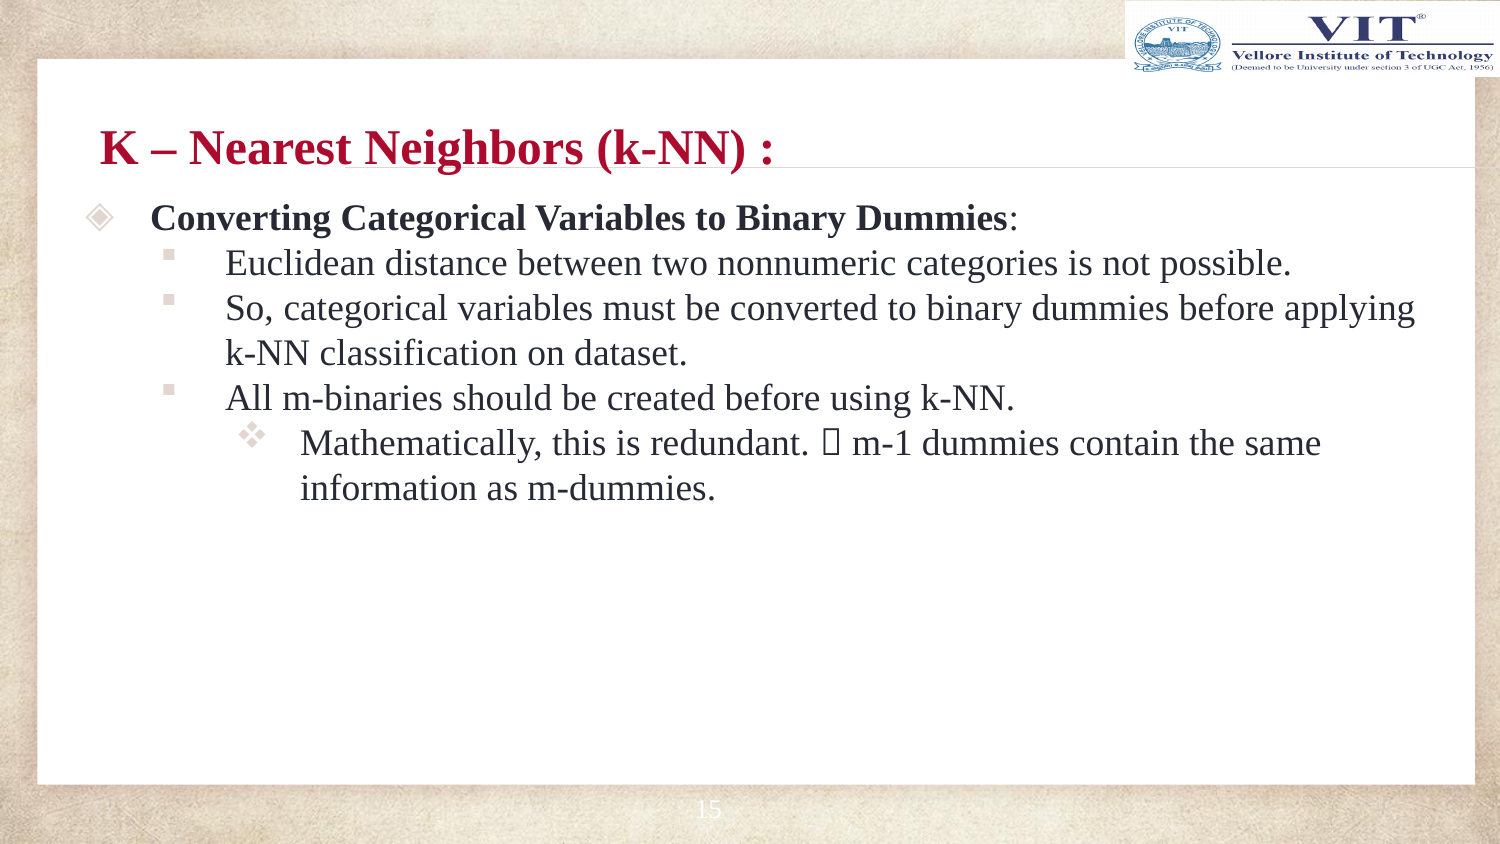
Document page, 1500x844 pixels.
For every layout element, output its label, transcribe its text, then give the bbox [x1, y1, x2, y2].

picture [0, 0, 1500, 844]
list Converting Categorical Variables to Binary Dummies: Euclidean distance between two nonnumeric categories is not possible. So, categorical variables must be converted to binary dummies before applying k-NN classification on dataset. All m-binaries should be created before using k-NN. Mathematically, this is redundant.  m-1 dummies contain the same information as m-dummies. [75, 192, 1450, 785]
title K – Nearest Neighbors (k-NN) : [99, 109, 1441, 175]
slide_number 15 [624, 774, 792, 840]
